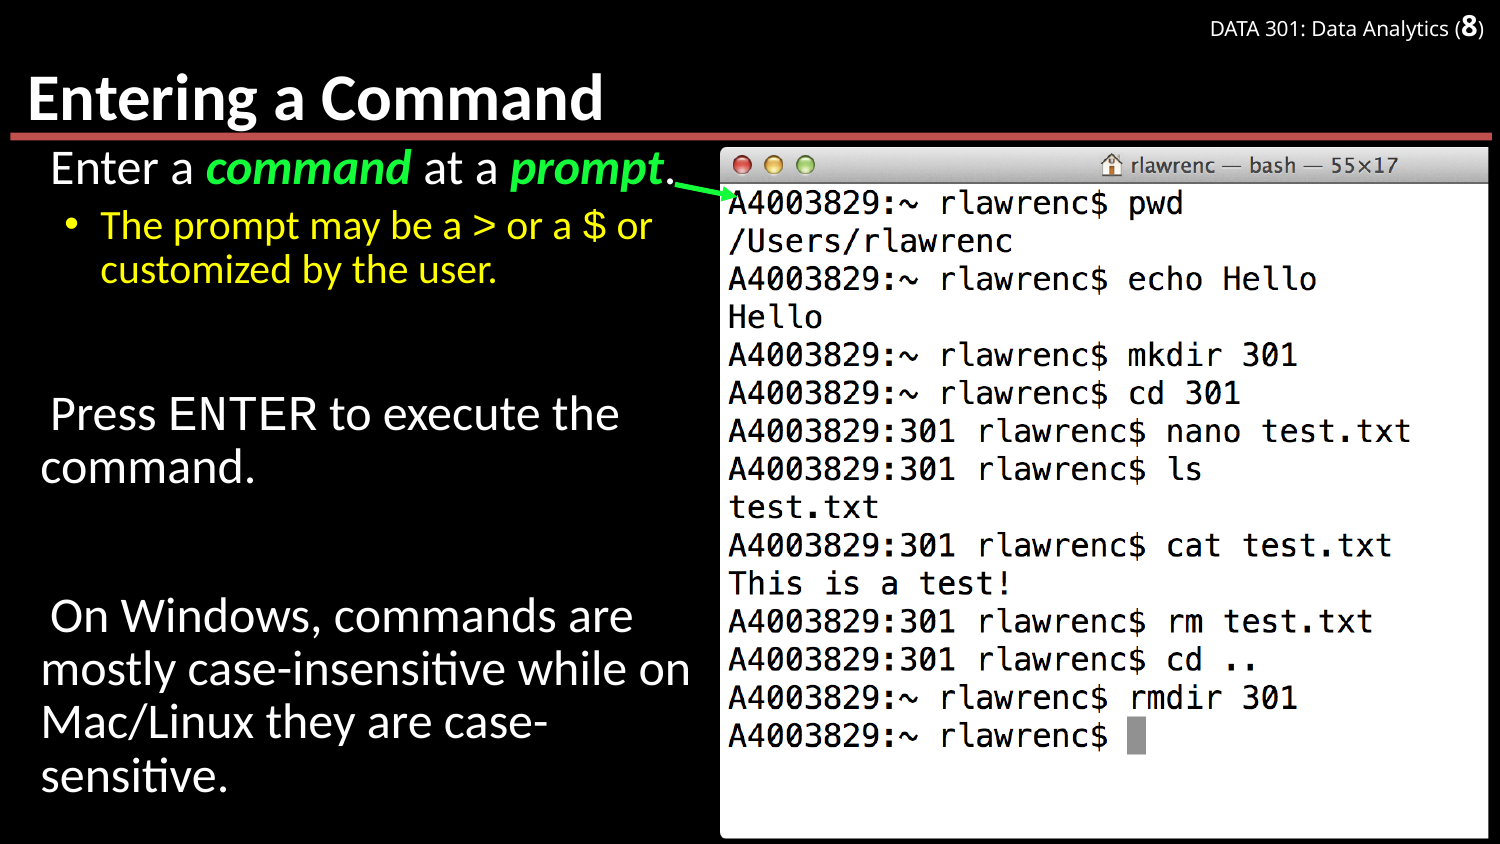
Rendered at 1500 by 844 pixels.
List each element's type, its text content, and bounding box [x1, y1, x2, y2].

list Enter a command at a prompt. The prompt may be a > or a $ or customized by the user. Press ENTER to execute the command. On Windows, commands are mostly case-insensitive while on Mac/Linux they are case-sensitive. [10, 134, 750, 835]
picture [718, 147, 1489, 839]
title Entering a Command [12, 0, 1488, 135]
